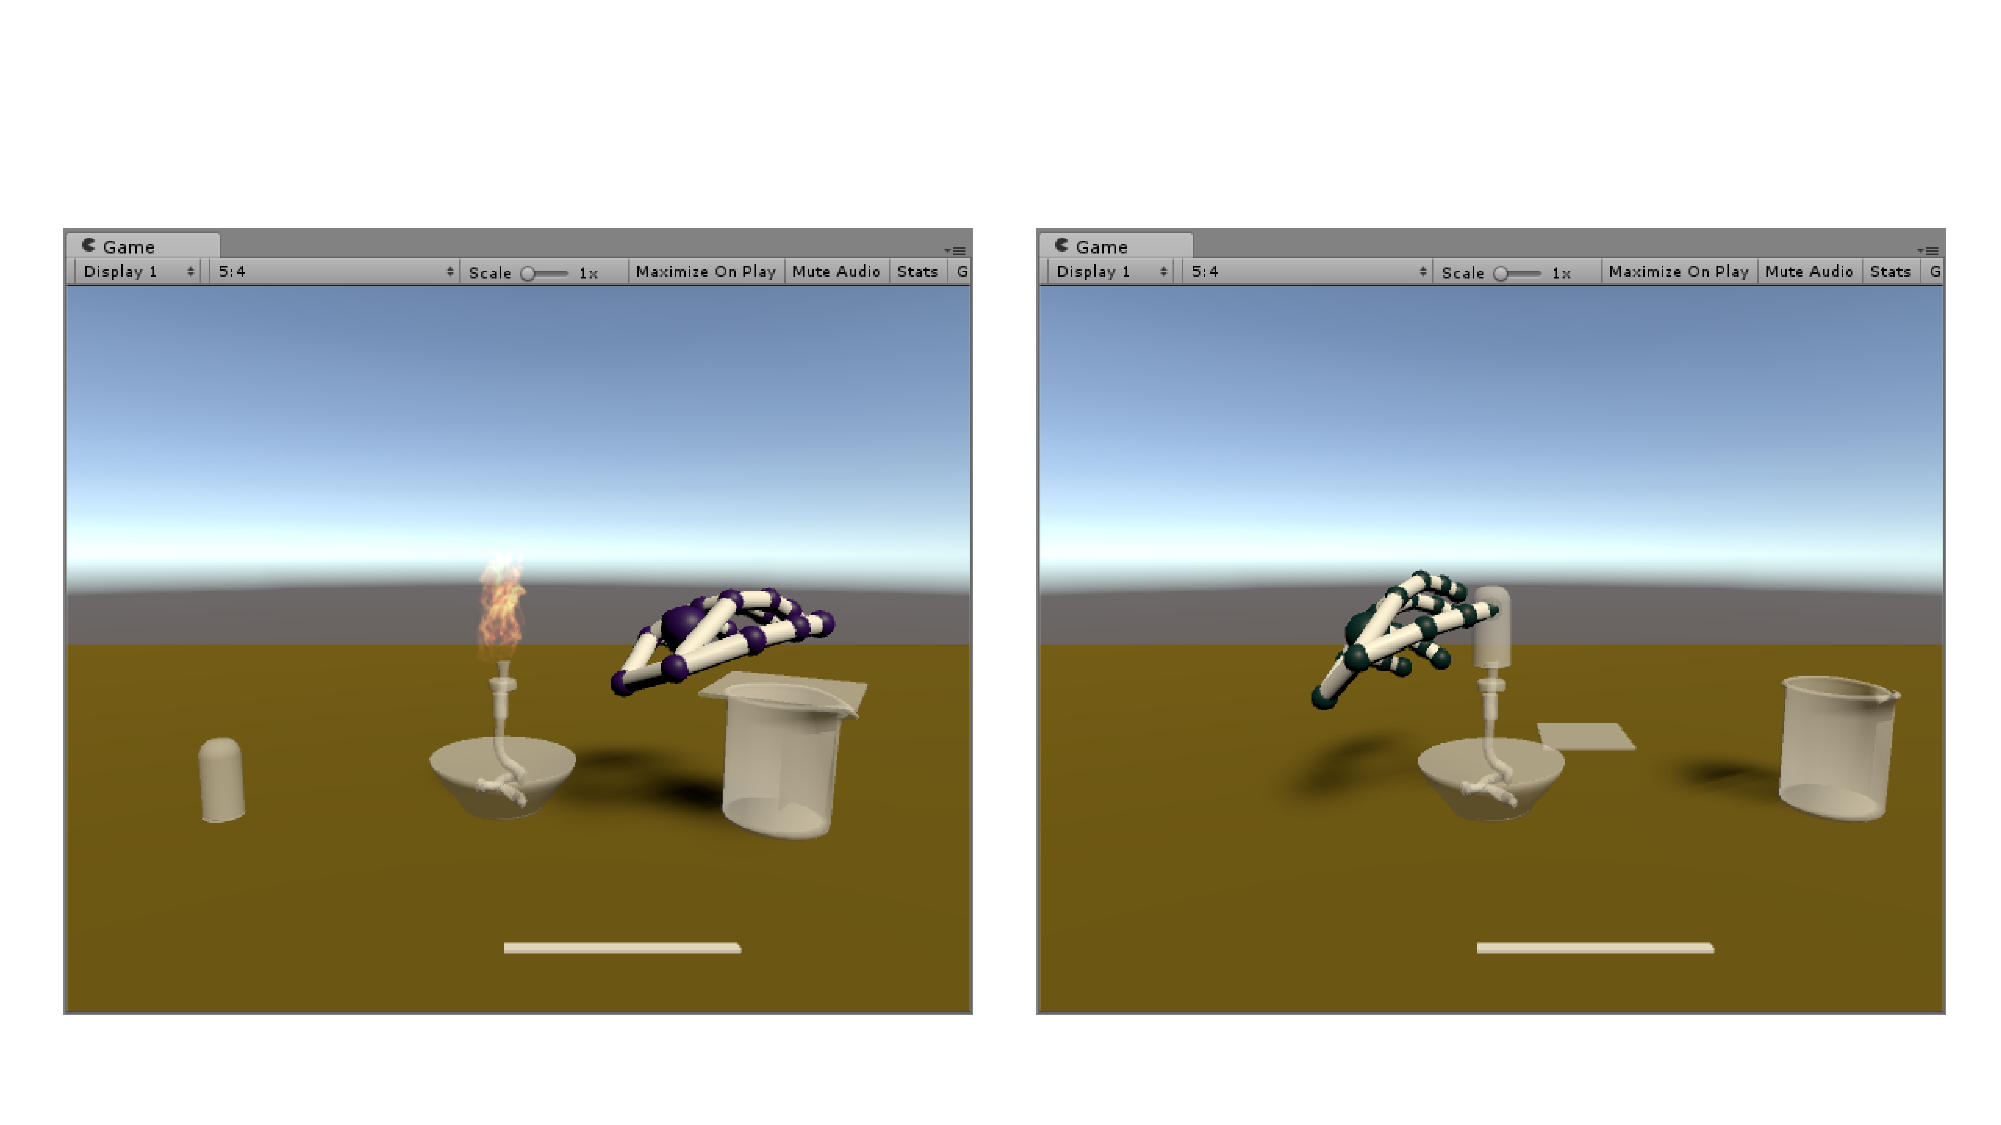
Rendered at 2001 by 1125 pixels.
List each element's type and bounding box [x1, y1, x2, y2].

list [1036, 228, 1946, 1015]
picture [63, 228, 974, 1015]
